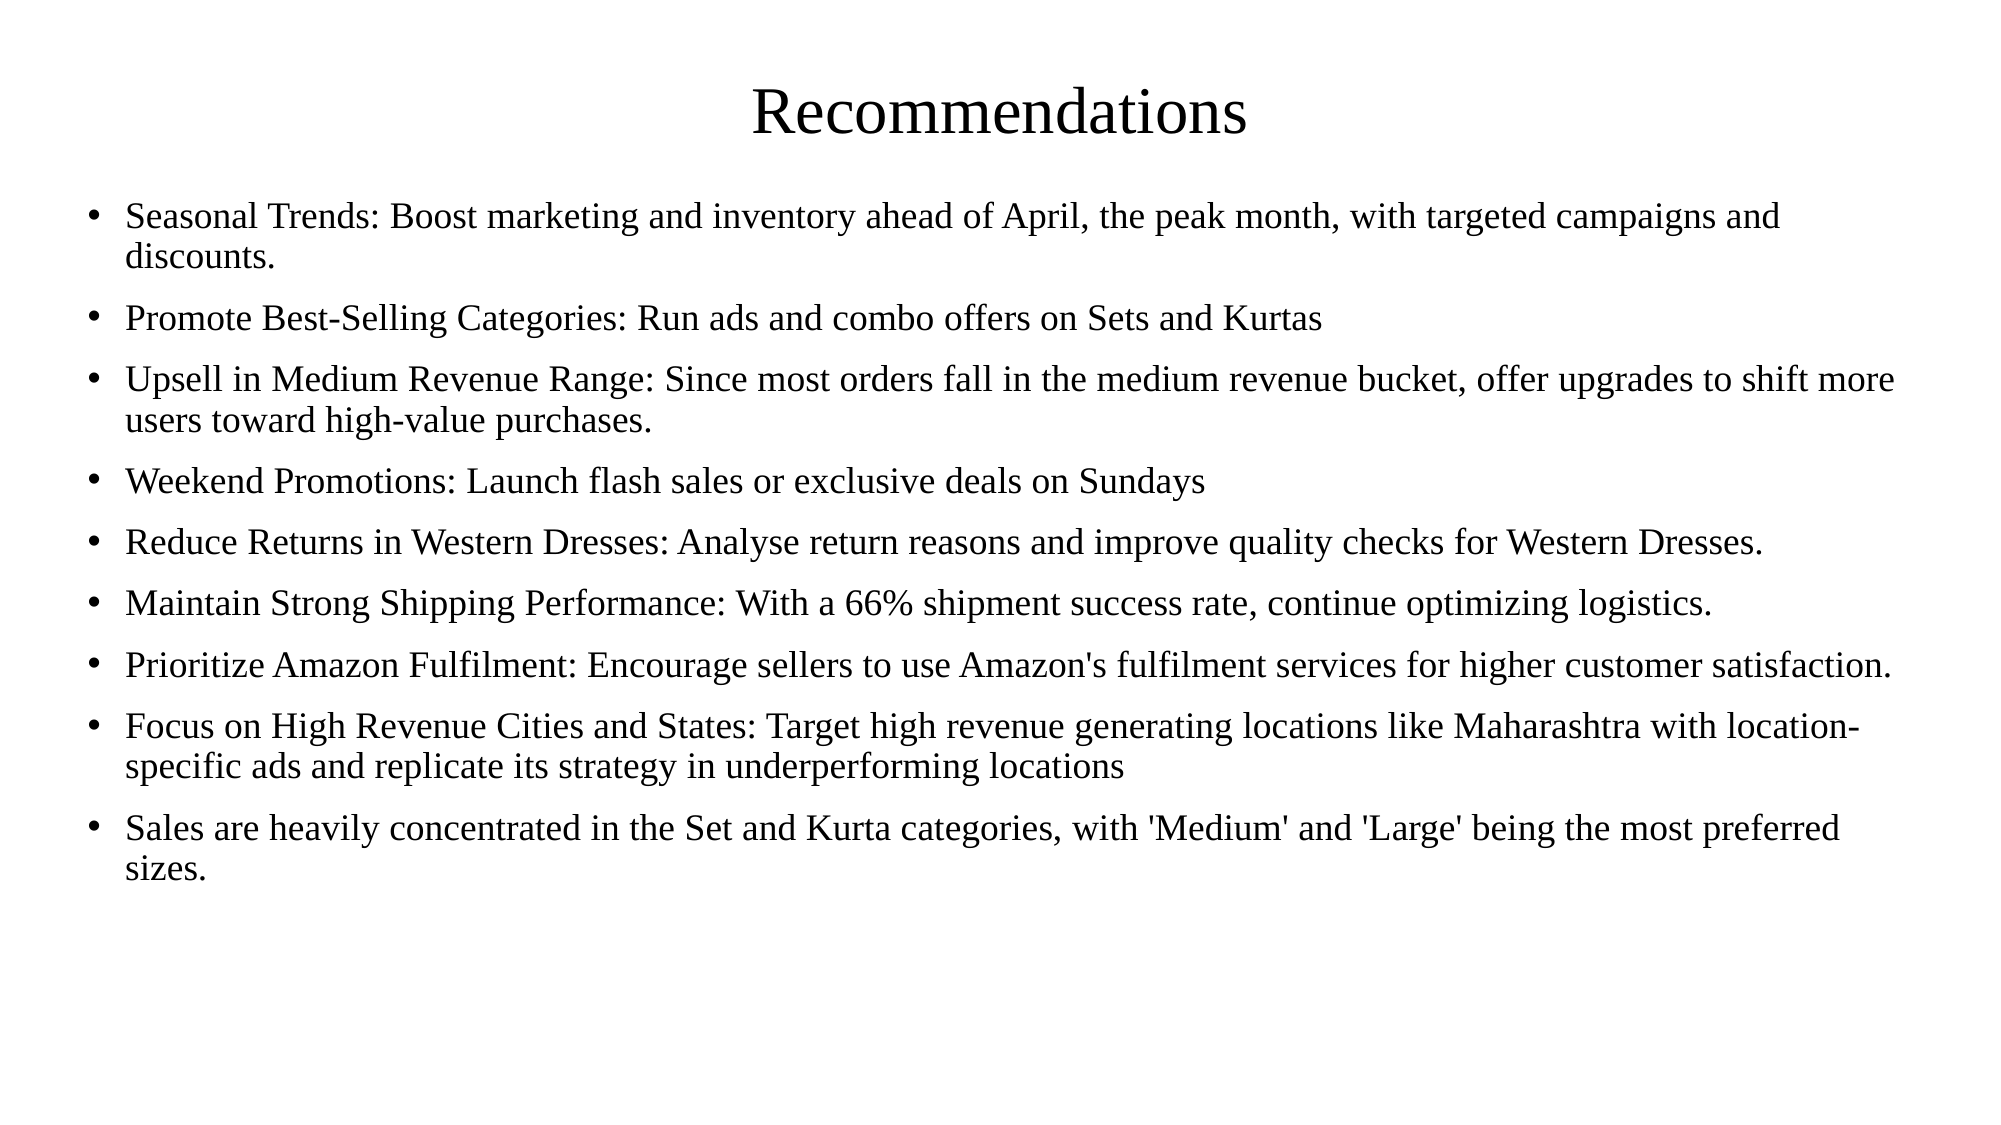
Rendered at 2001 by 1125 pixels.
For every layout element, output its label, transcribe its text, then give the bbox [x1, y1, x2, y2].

title Recommendations [137, 59, 1863, 164]
list Seasonal Trends: Boost marketing and inventory ahead of April, the peak month, with targeted campaigns and discounts. Promote Best-Selling Categories: Run ads and combo offers on Sets and Kurtas Upsell in Medium Revenue Range: Since most orders fall in the medium revenue bucket, offer upgrades to shift more users toward high-value purchases. Weekend Promotions: Launch flash sales or exclusive deals on Sundays Reduce Returns in Western Dresses: Analyse return reasons and improve quality checks for Western Dresses. Maintain Strong Shipping Performance: With a 66% shipment success rate, continue optimizing logistics. Prioritize Amazon Fulfilment: Encourage sellers to use Amazon's fulfilment services for higher customer satisfaction. Focus on High Revenue Cities and States: Target high revenue generating locations like Maharashtra with location-specific ads and replicate its strategy in underperforming locations Sales are heavily concentrated in the Set and Kurta categories, with 'Medium' and 'Large' being the most preferred sizes. [72, 188, 1919, 1066]
